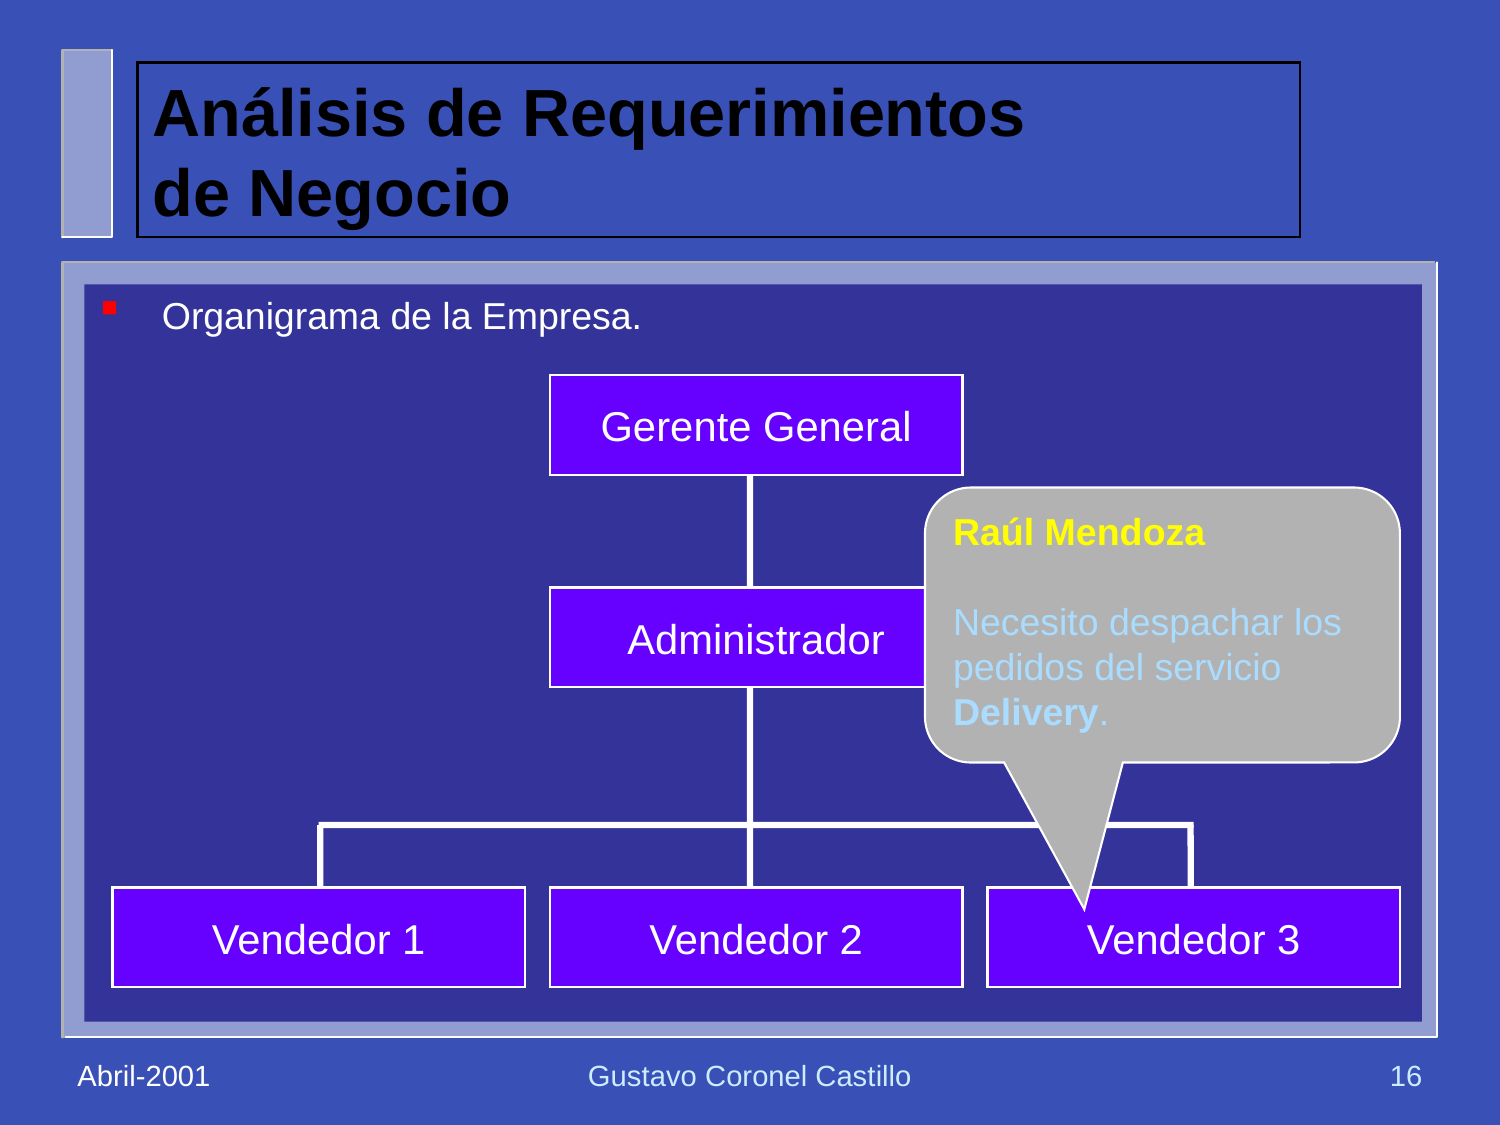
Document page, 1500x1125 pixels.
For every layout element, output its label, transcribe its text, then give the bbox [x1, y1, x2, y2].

text_box Organigrama de la Empresa. [84, 284, 1422, 1022]
footer Gustavo Coronel Castillo [512, 1037, 988, 1113]
slide_number 16 [1125, 1037, 1438, 1113]
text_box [112, 374, 1400, 988]
title Análisis de Requerimientos de Negocio [137, 62, 1300, 238]
slide_number Abril-2001 [62, 1037, 375, 1113]
